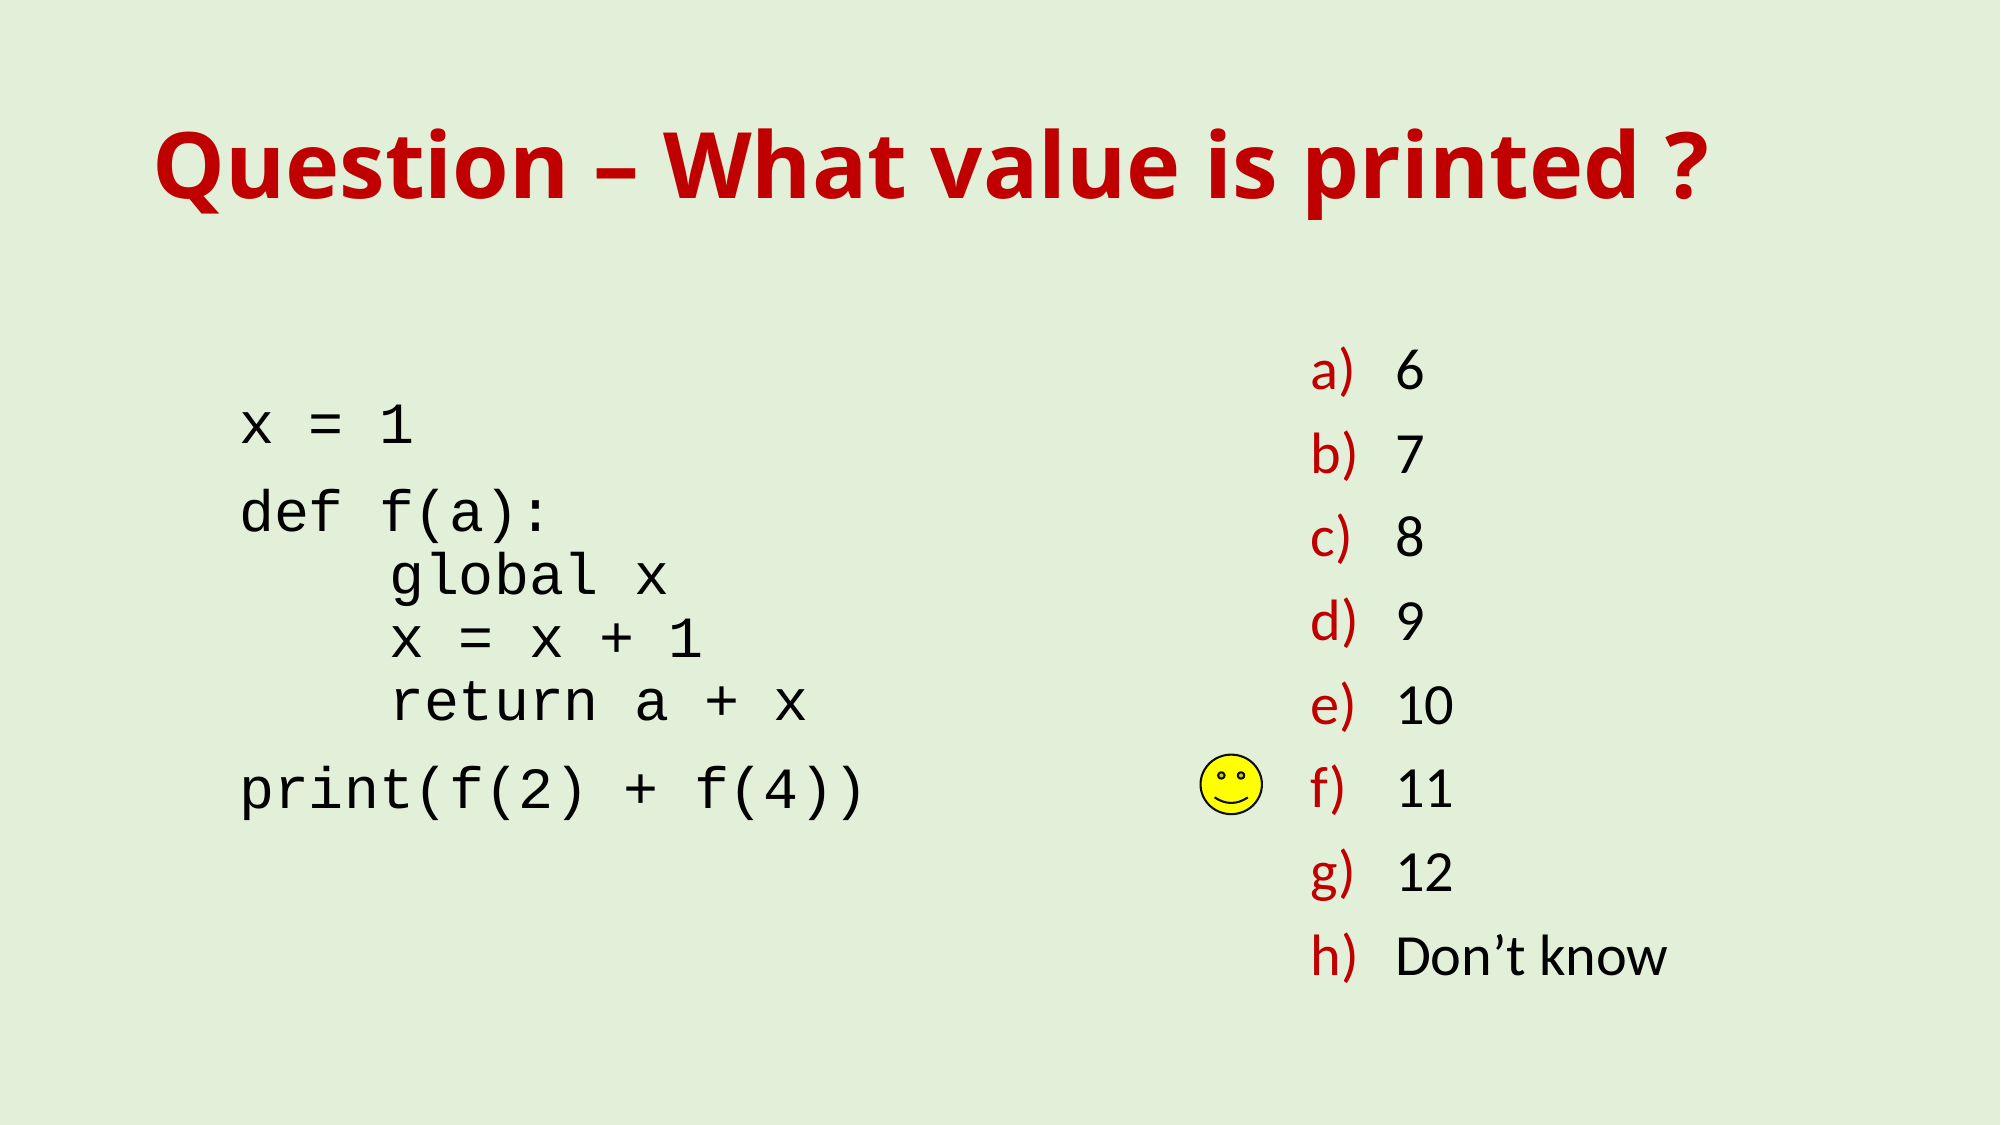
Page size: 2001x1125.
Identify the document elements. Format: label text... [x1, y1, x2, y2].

title Question – What value is printed ? [137, 59, 1863, 278]
text_box 6 7 8 9 10 11 12 Don’t know [1295, 331, 1829, 1125]
list x = 1 def f(a): global x x = x + 1 return a + x print(f(2) + f(4)) [224, 386, 1040, 976]
text_box [1199, 753, 1263, 816]
